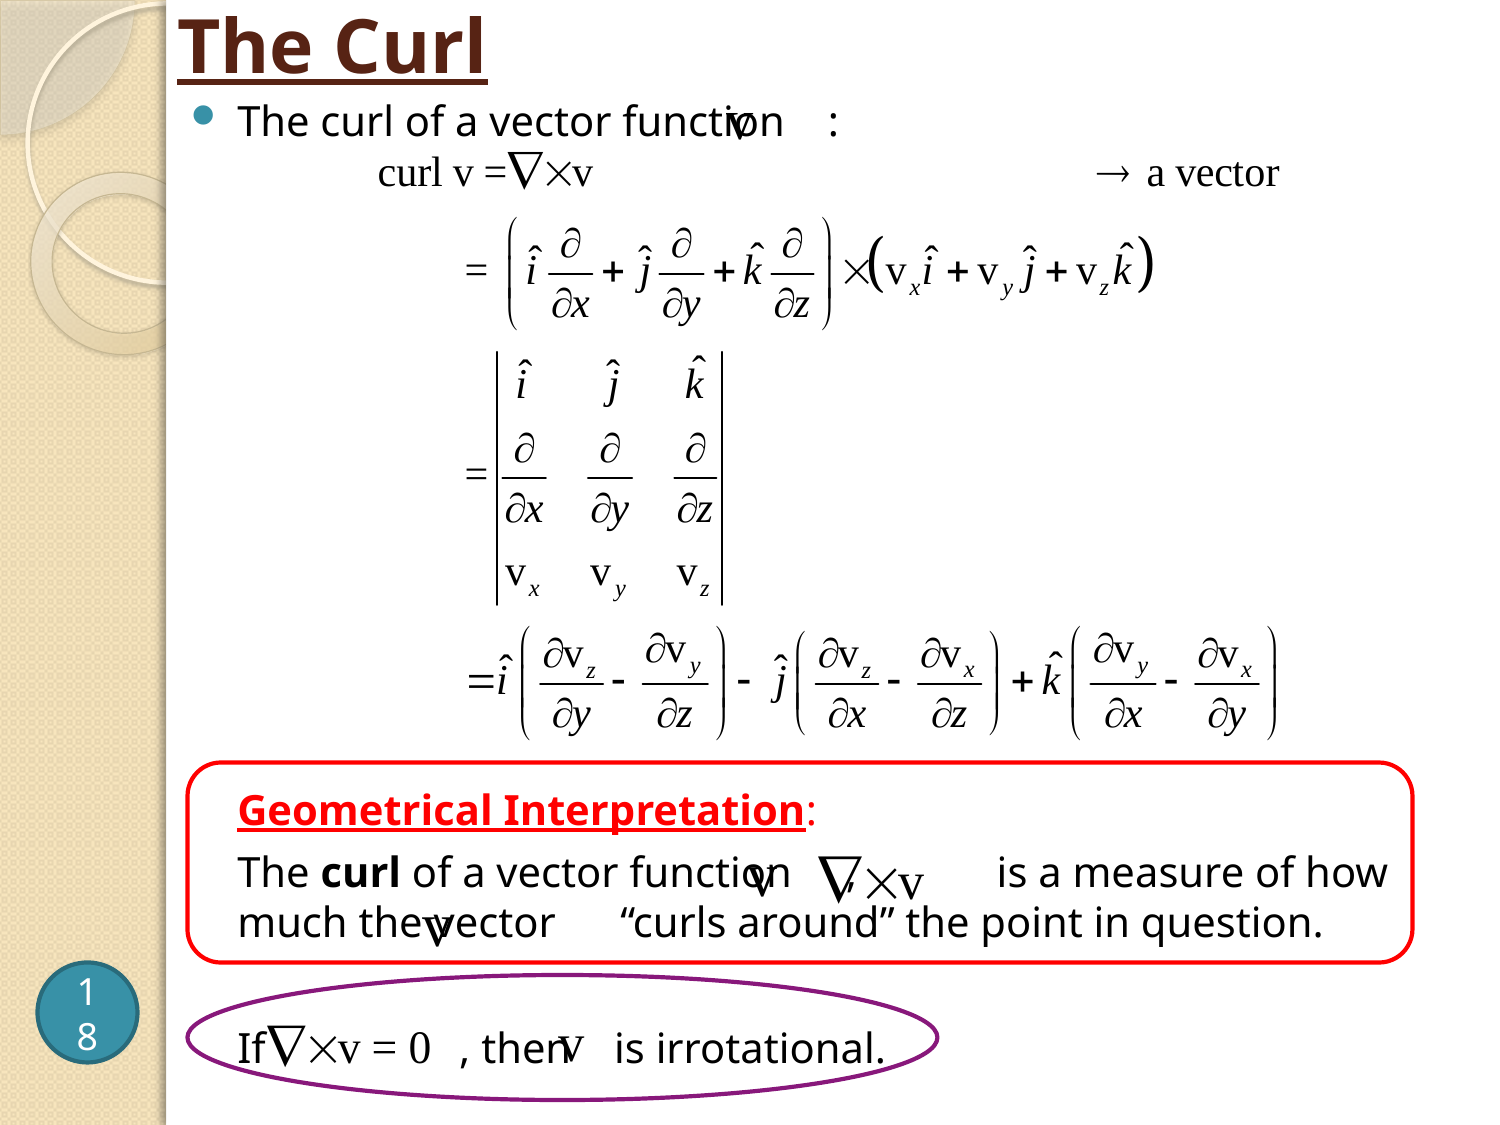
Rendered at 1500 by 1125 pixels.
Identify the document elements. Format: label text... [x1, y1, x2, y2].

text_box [549, 1012, 594, 1076]
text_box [716, 87, 763, 144]
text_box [812, 850, 934, 913]
text_box 18 [35, 960, 140, 1065]
text_box [185, 760, 1415, 965]
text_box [737, 839, 788, 913]
text_box [185, 972, 940, 1103]
title The Curl [162, 1, 1393, 87]
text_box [262, 1020, 438, 1076]
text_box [412, 889, 463, 963]
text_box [328, 147, 1288, 751]
list The curl of a vector function : Geometrical Interpretation: The curl of a vector function , is a measure of how much the vector “curls around” the point in question. If , then is irrotational. [162, 87, 1466, 1100]
